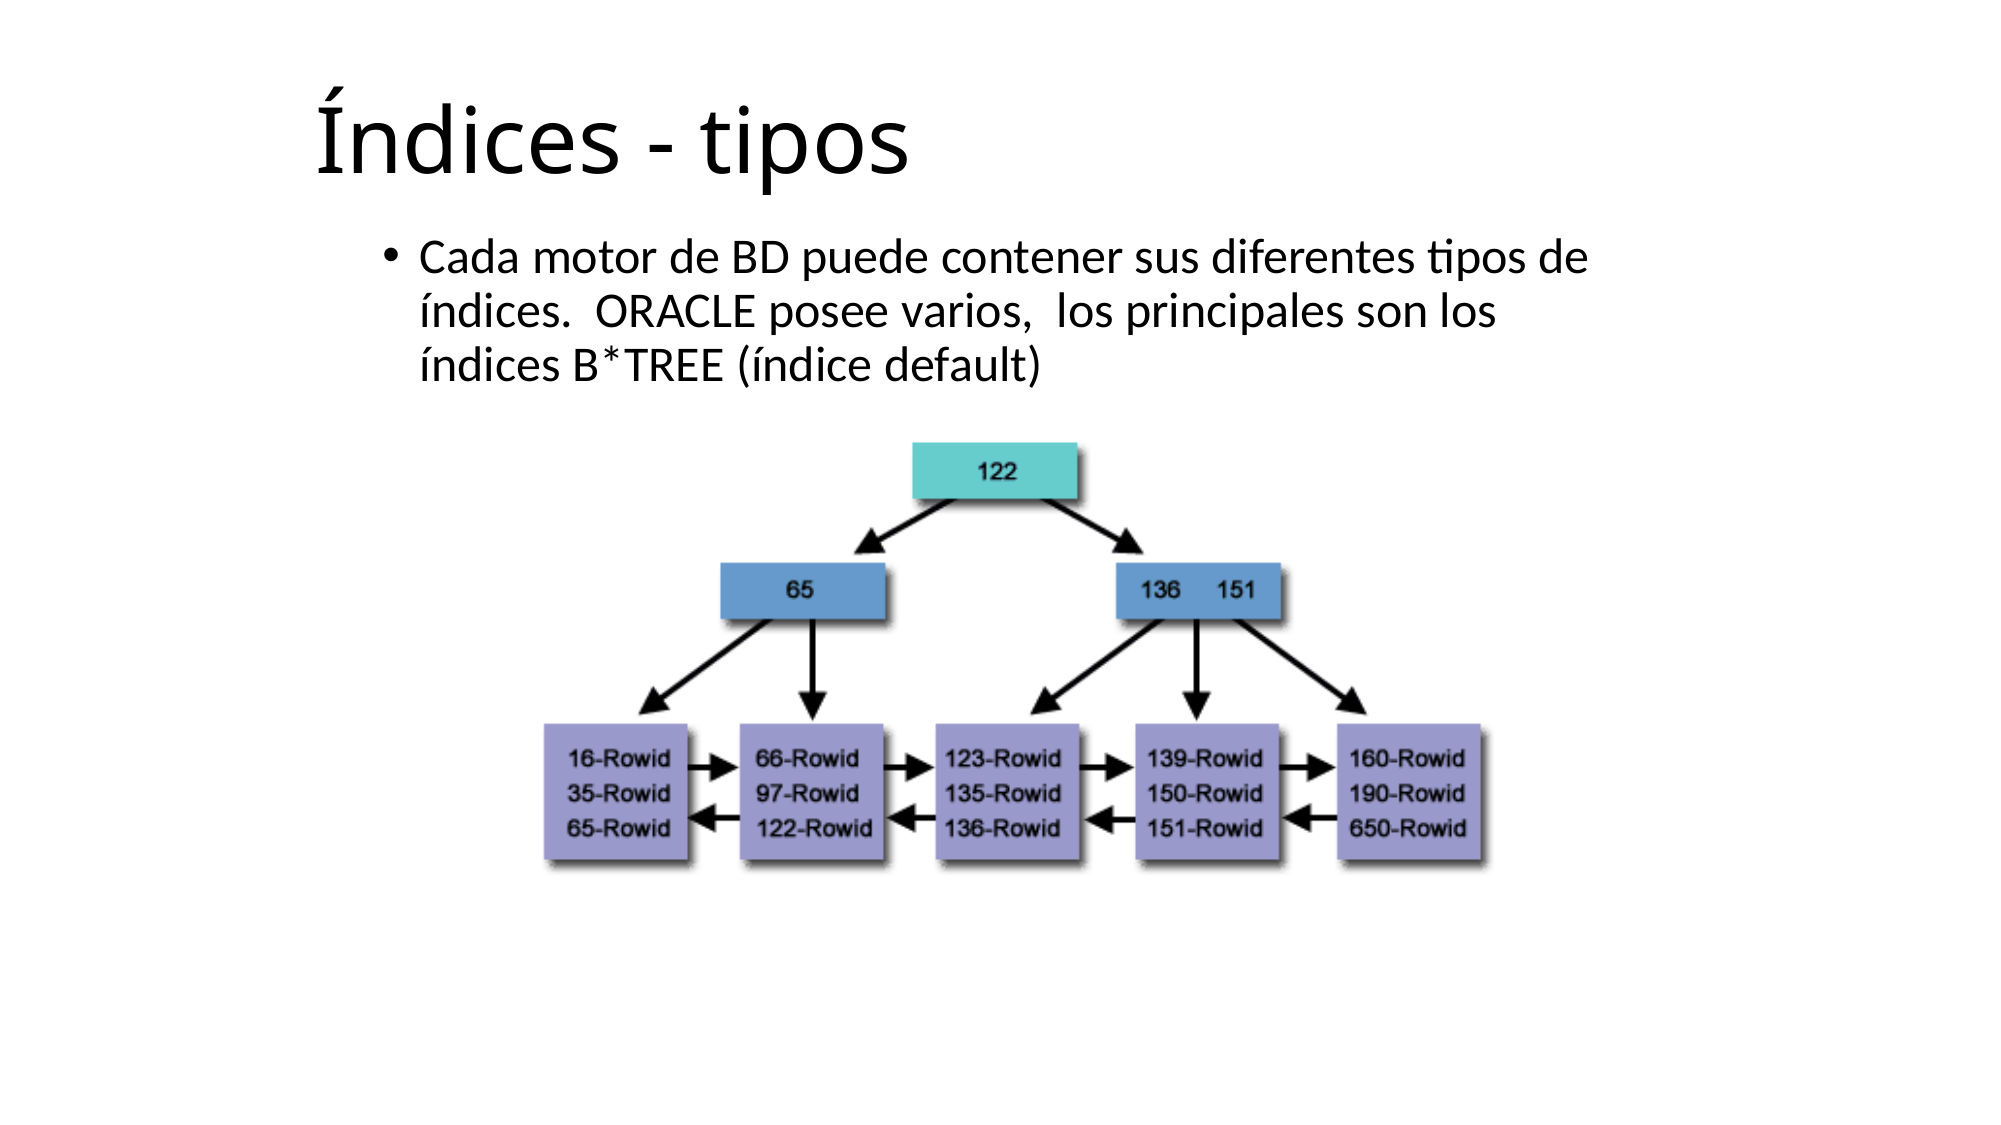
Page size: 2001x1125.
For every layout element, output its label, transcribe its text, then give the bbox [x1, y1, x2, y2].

list Cada motor de BD puede contener sus diferentes tipos de índices. ORACLE posee varios, los principales son los índices B*TREE (índice default) [367, 222, 1608, 589]
picture [495, 410, 1549, 891]
title Índices - tipos [300, 50, 1700, 238]
